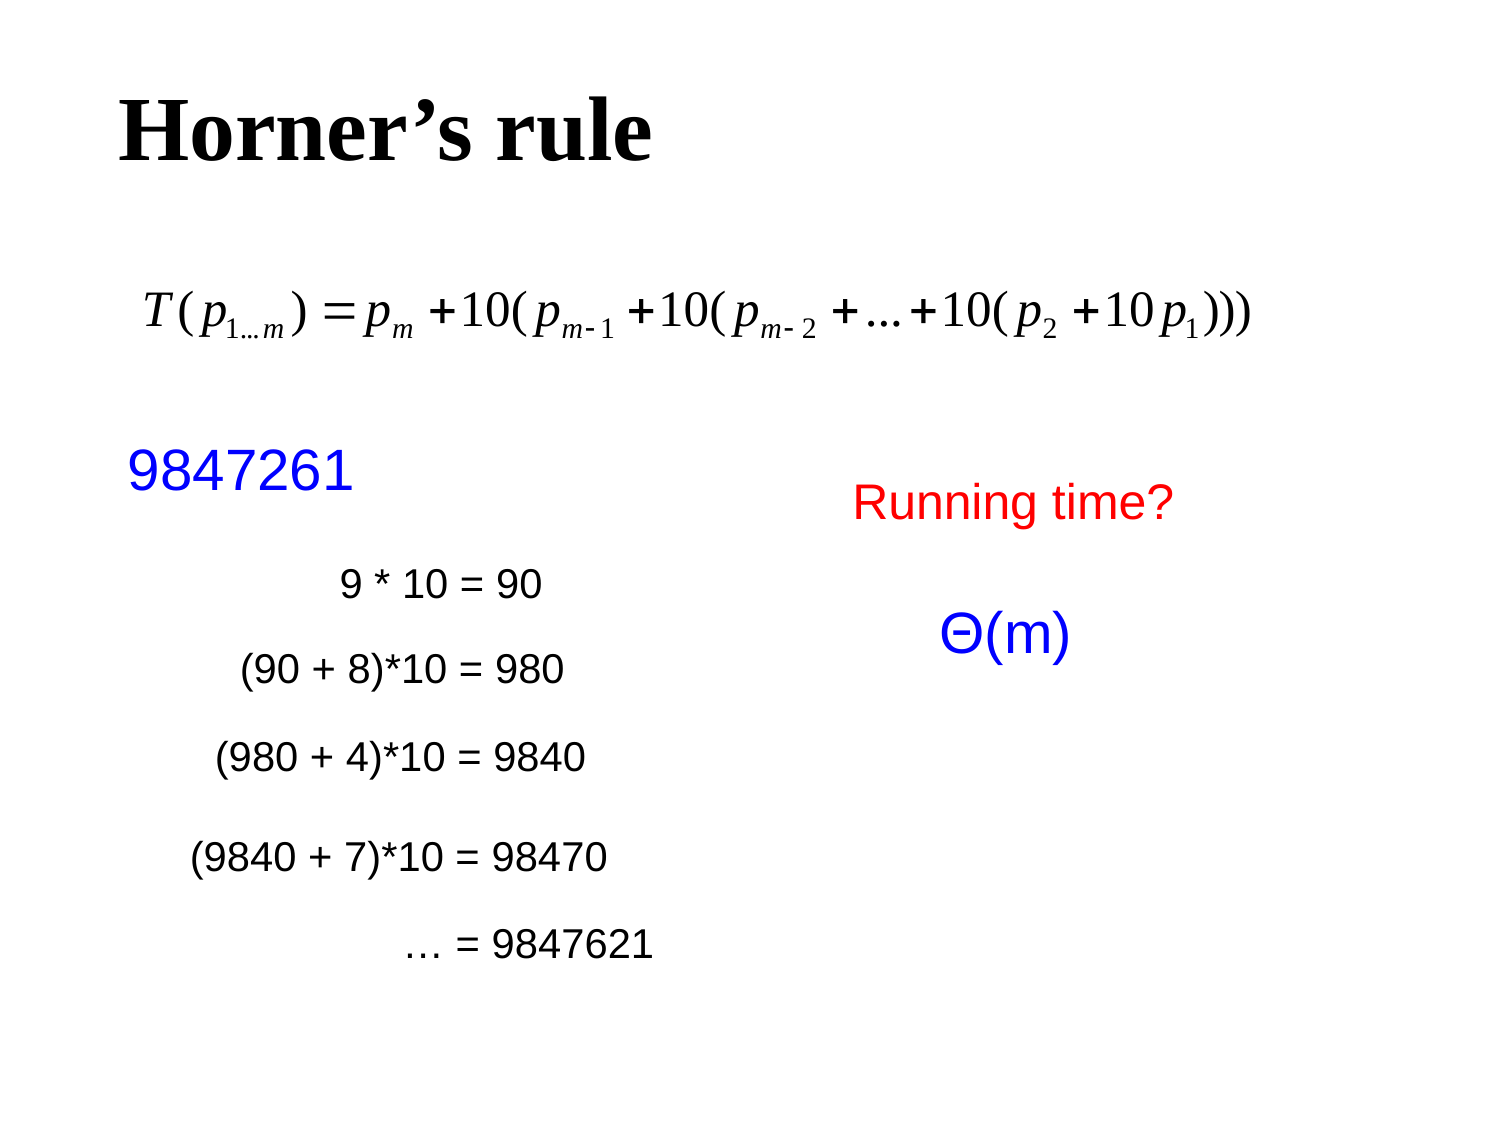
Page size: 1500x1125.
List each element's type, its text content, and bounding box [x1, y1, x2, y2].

text_box 9 * 10 = 90 [324, 549, 625, 615]
title Horner’s rule [103, 22, 1397, 240]
text_box Running time? [837, 462, 1313, 538]
text_box (90 + 8)*10 = 980 [225, 634, 638, 700]
text_box Θ(m) [924, 587, 1100, 673]
text_box (9840 + 7)*10 = 98470 [174, 822, 738, 888]
text_box 9847261 [112, 425, 371, 510]
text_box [137, 274, 1263, 352]
text_box (980 + 4)*10 = 9840 [200, 722, 613, 788]
text_box … = 9847621 [387, 909, 950, 975]
